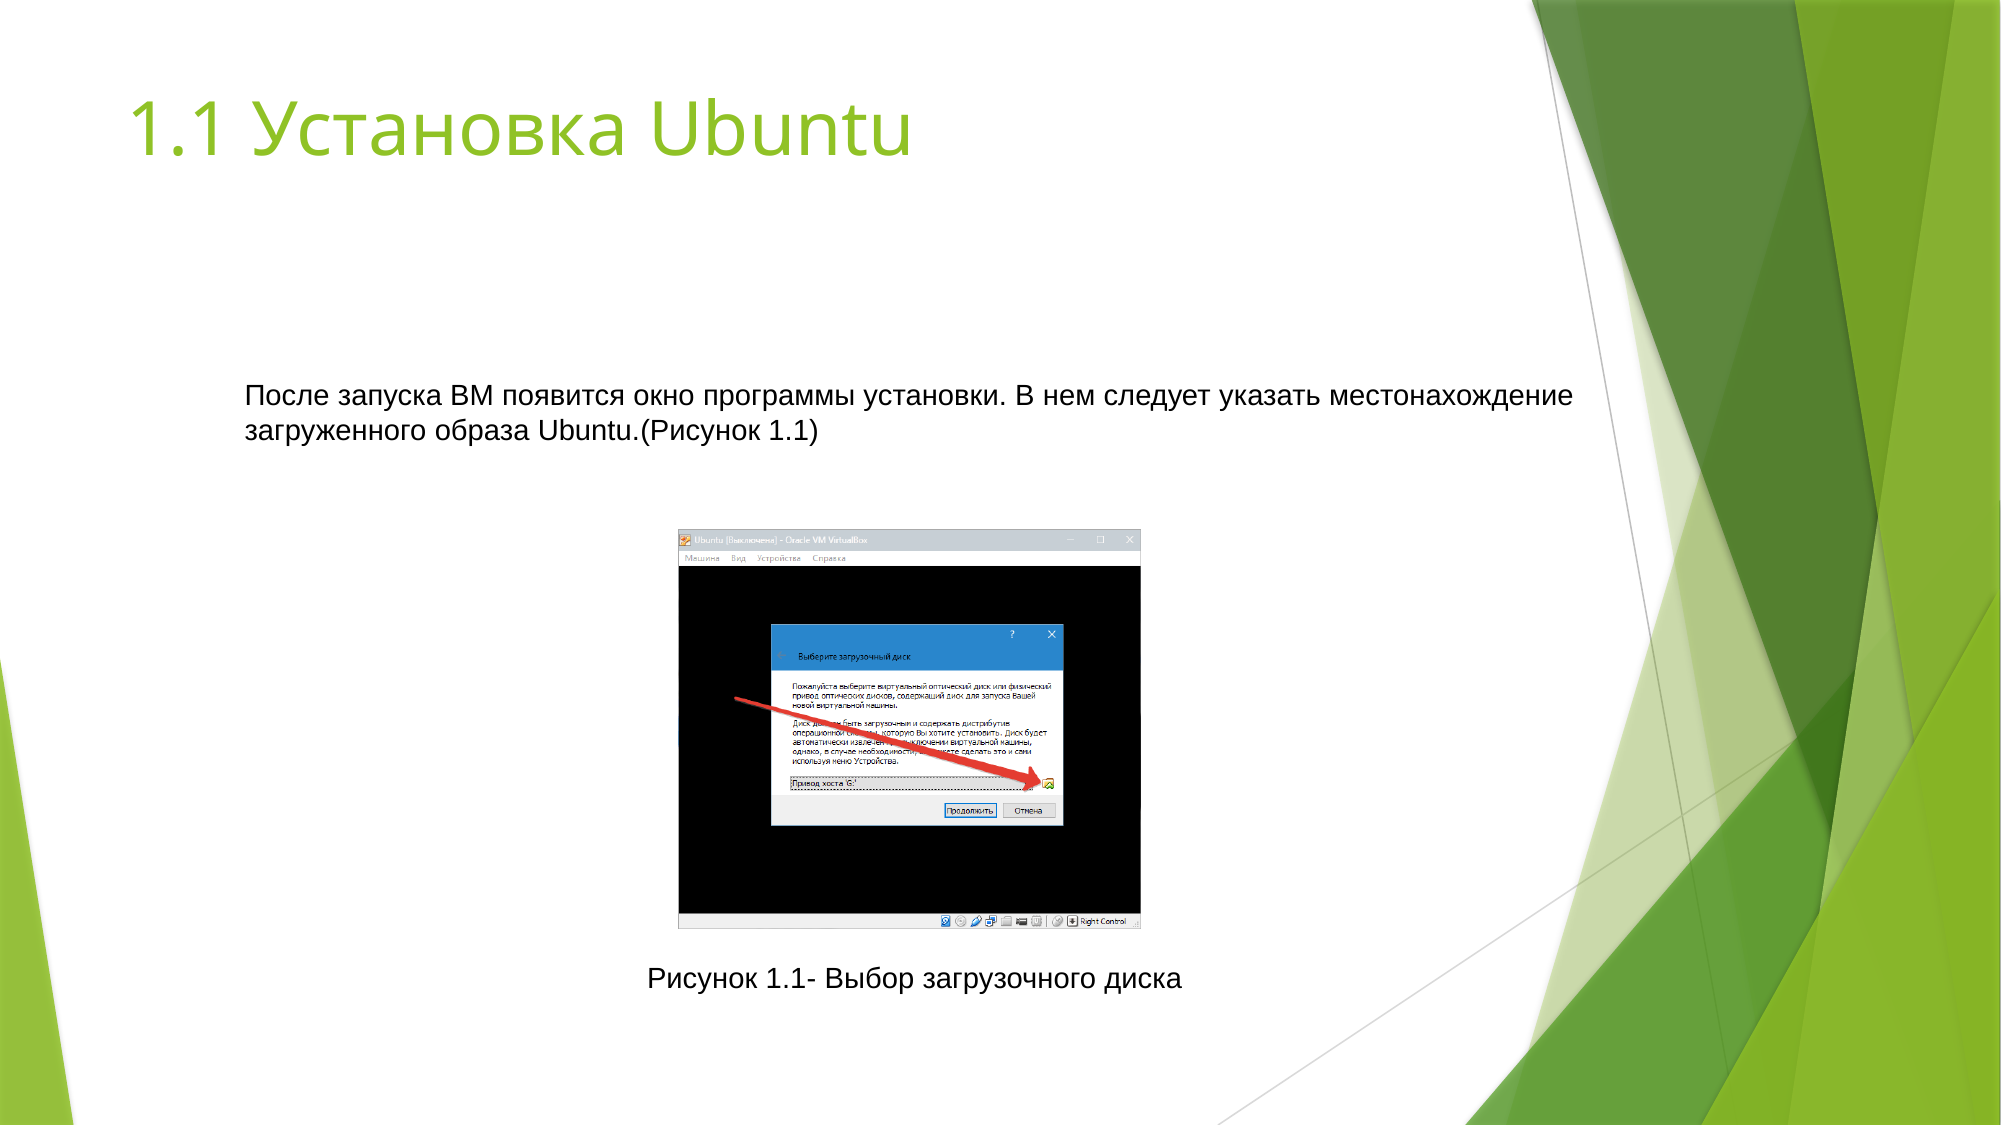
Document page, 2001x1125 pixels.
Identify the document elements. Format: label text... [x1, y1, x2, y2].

text_box После запуска ВМ появится окно программы установки. В нем следует указать местонахождение загруженного образа Ubuntu.(Рисунок 1.1) [229, 368, 1608, 499]
title 1.1 Установка Ubuntu [111, 72, 1560, 303]
picture [677, 529, 1142, 929]
text_box Рисунок 1.1- Выбор загрузочного диска [631, 951, 1198, 1002]
